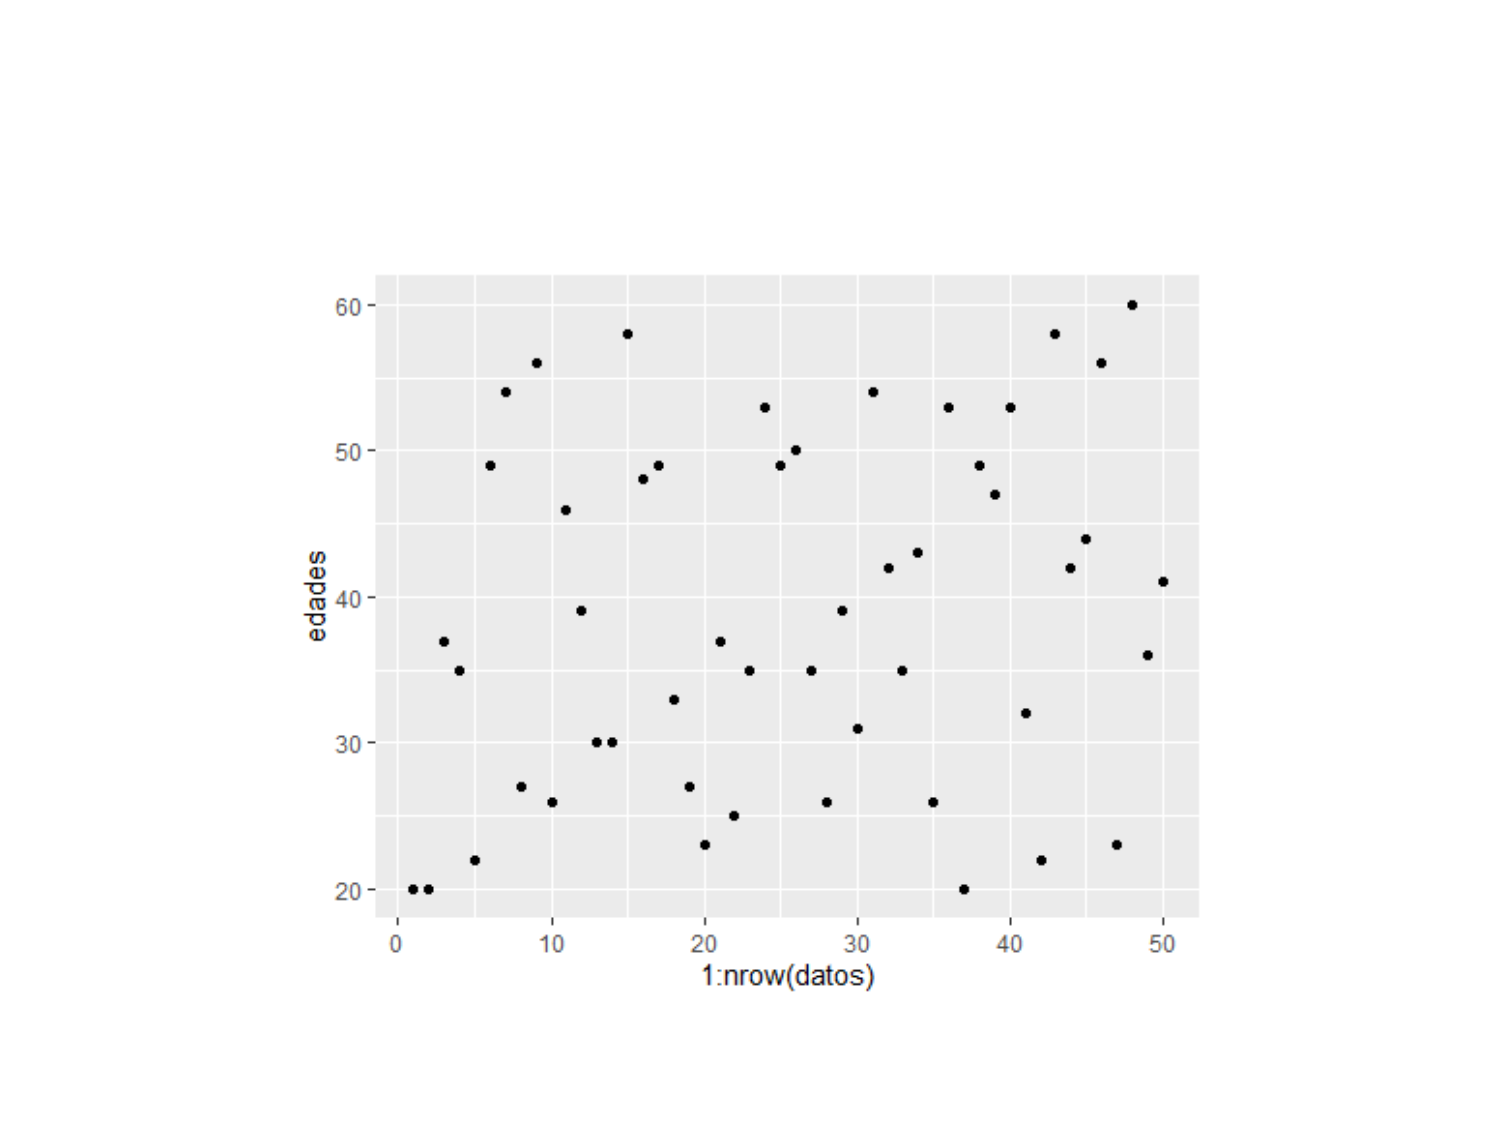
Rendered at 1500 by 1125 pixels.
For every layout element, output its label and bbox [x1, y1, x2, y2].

picture [287, 262, 1215, 1005]
